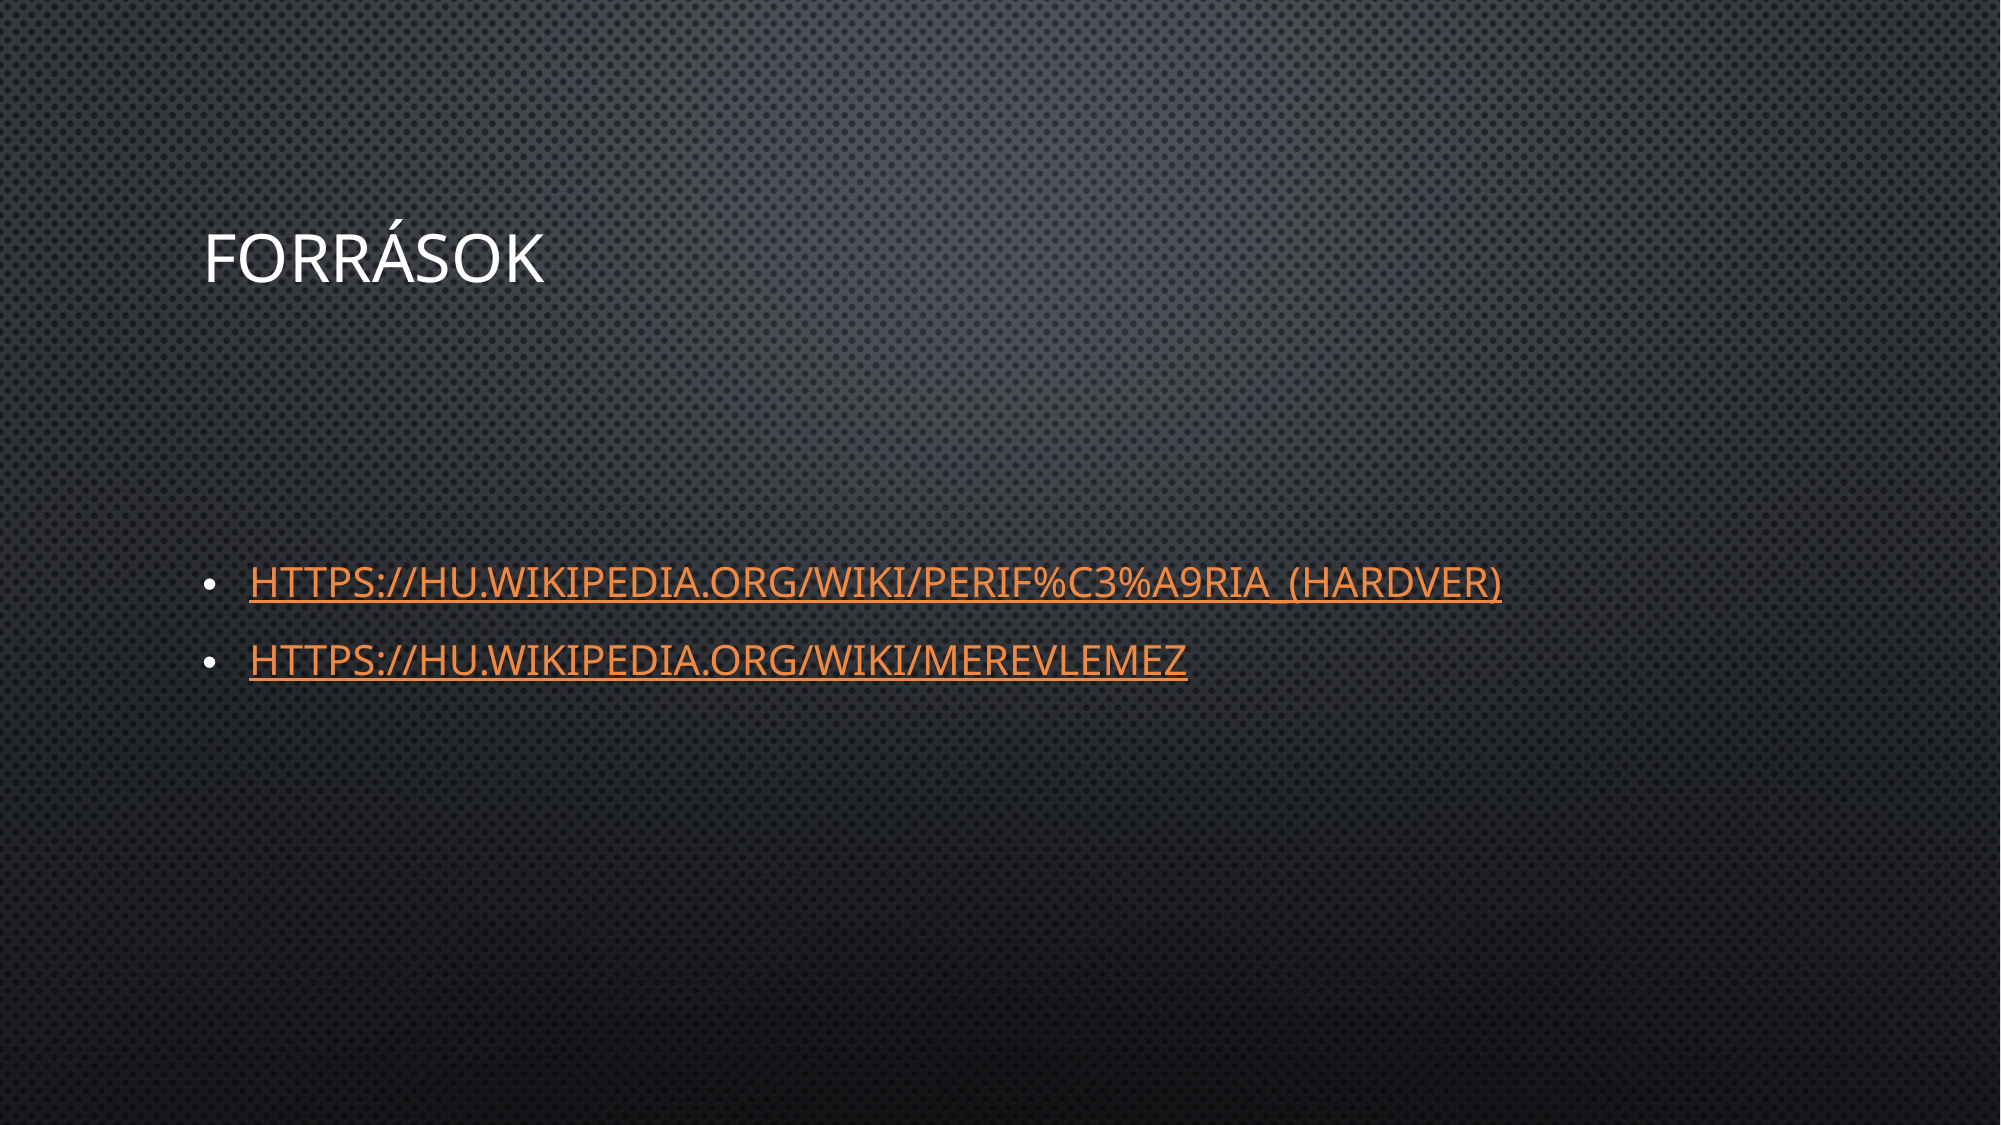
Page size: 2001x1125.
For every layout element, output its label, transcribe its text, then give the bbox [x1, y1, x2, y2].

title Források [187, 99, 1813, 413]
list https://hu.wikipedia.org/wiki/Perif%C3%A9ria_(hardver) https://hu.wikipedia.org/wiki/Merevlemez [187, 437, 1813, 950]
